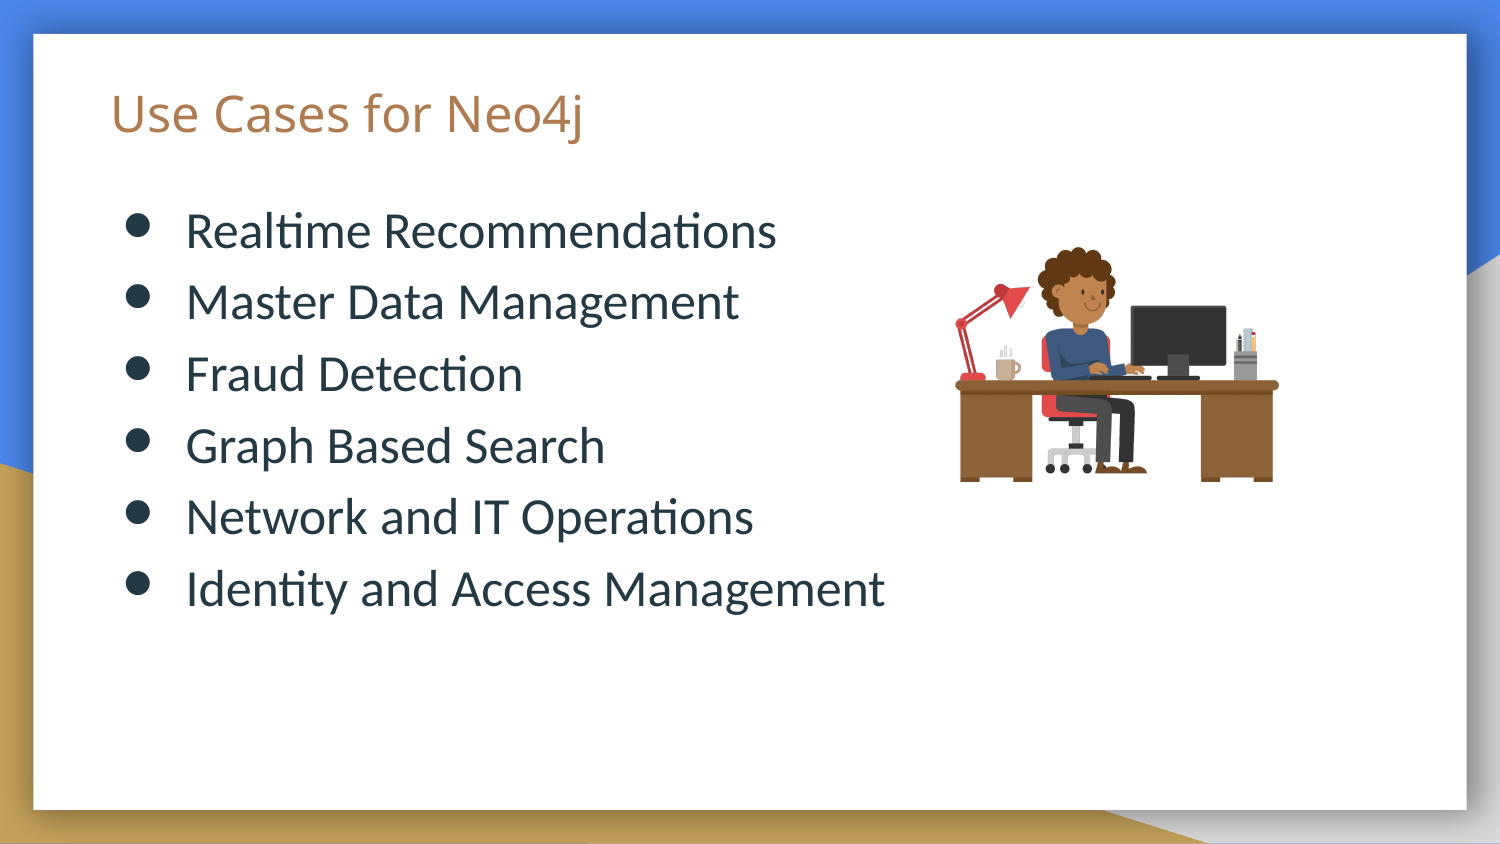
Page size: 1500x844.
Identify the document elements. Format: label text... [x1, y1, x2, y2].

picture [820, 197, 1414, 531]
list Realtime Recommendations Master Data Management Fraud Detection Graph Based Search Network and IT Operations Identity and Access Management [95, 171, 1327, 746]
title Use Cases for Neo4j [95, 66, 1327, 158]
